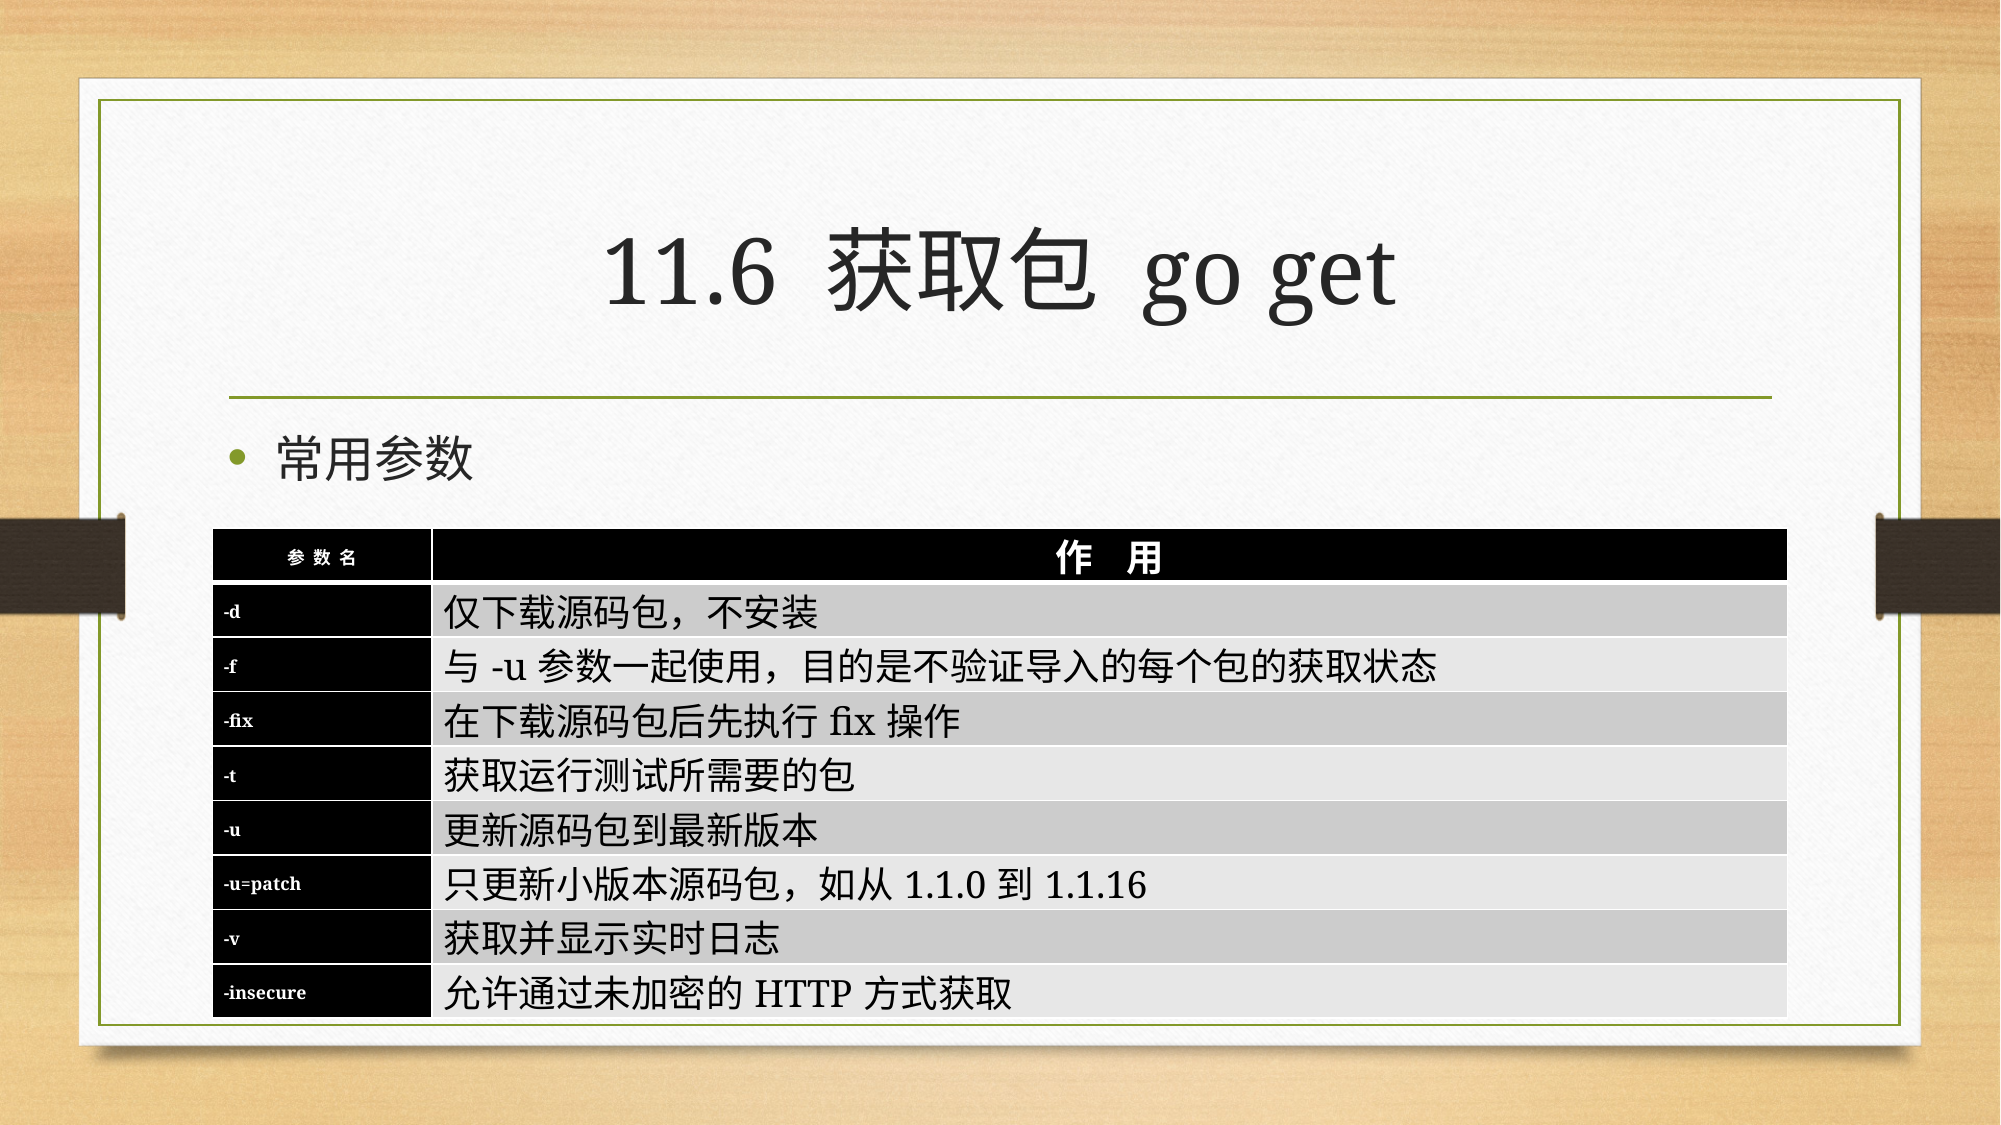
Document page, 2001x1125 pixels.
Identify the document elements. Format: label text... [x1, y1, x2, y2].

table_cell -insecure [213, 965, 431, 1017]
table_cell -u=patch [213, 856, 431, 909]
table_cell 在下载源码包后先执行fix操作 [433, 692, 1787, 745]
table_cell 更新源码包到最新版本 [433, 801, 1787, 854]
table_cell -t [213, 747, 431, 800]
table_cell 获取并显示实时日志 [433, 910, 1787, 963]
picture [0, 0, 2001, 1125]
table_cell 仅下载源码包，不安装 [433, 585, 1787, 636]
table_cell 只更新小版本源码包，如从1.1.0到1.1.16 [433, 856, 1787, 909]
table_cell -fix [213, 692, 431, 745]
table_cell -v [213, 910, 431, 963]
table_cell -u [213, 801, 431, 854]
table_cell 获取运行测试所需要的包 [433, 747, 1787, 800]
table_cell 与-u参数一起使用，目的是不验证导入的每个包的获取状态 [433, 638, 1787, 691]
table_header 参 数 名 [213, 529, 431, 580]
title 11.6 获取包 go get [212, 161, 1788, 375]
table_header 作 用 [433, 529, 1787, 580]
list 常用参数 [212, 419, 1788, 527]
table_cell 允许通过未加密的HTTP方式获取 [433, 965, 1787, 1017]
table_cell -f [213, 638, 431, 691]
table_cell -d [213, 585, 431, 636]
